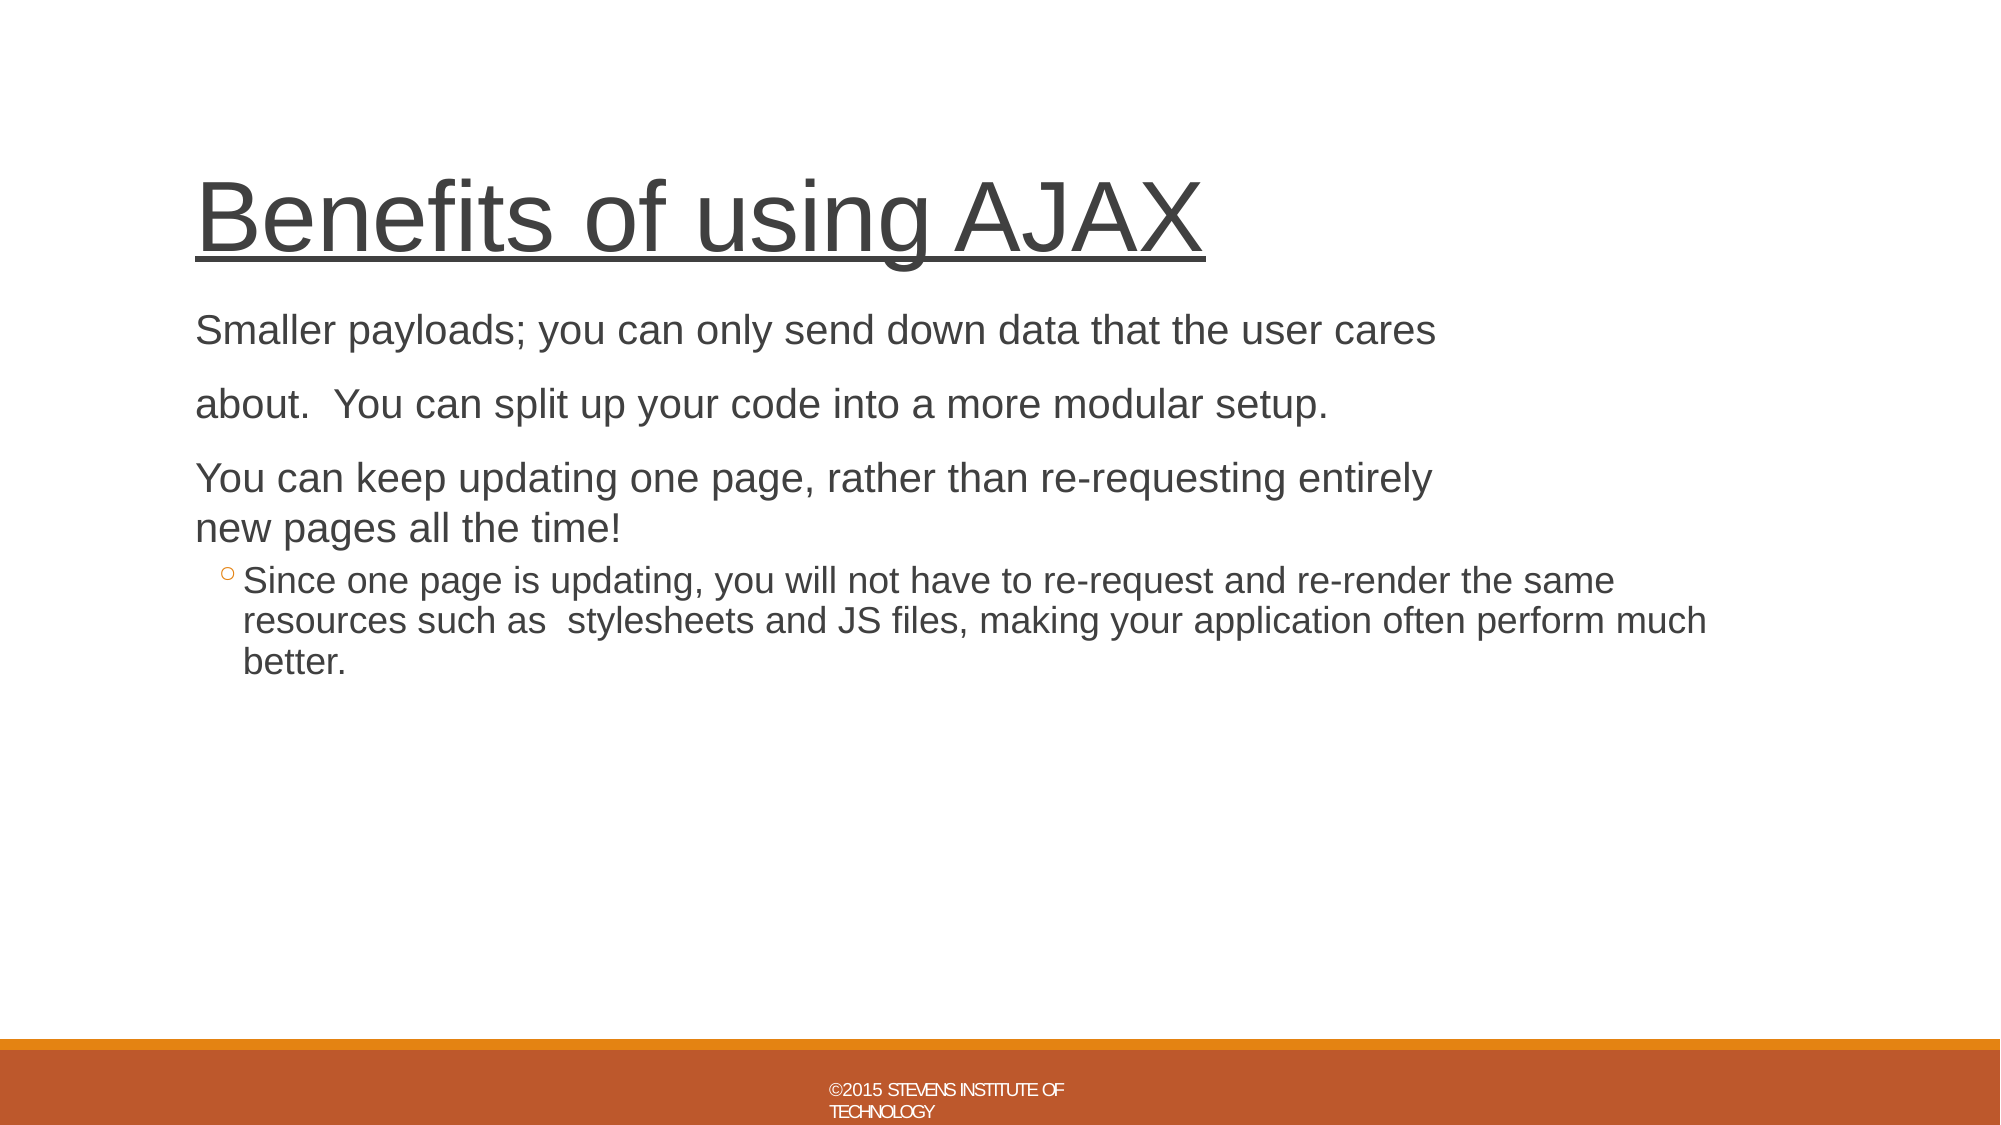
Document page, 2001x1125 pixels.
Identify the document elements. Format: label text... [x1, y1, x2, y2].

footer ©2015 STEVENS INSTITUTE OF TECHNOLOGY [827, 1075, 1174, 1125]
title Benefits of using AJAX [167, 148, 1833, 391]
text_box Smaller payloads; you can only send down data that the user cares about. You can split up your code into a more modular setup. You can keep updating one page, rather than re-requesting entirely new pages all the time! Since one page is updating, you will not have to re-request and re-render the same resources such as stylesheets and JS files, making your application often perform much better. [192, 276, 1782, 682]
